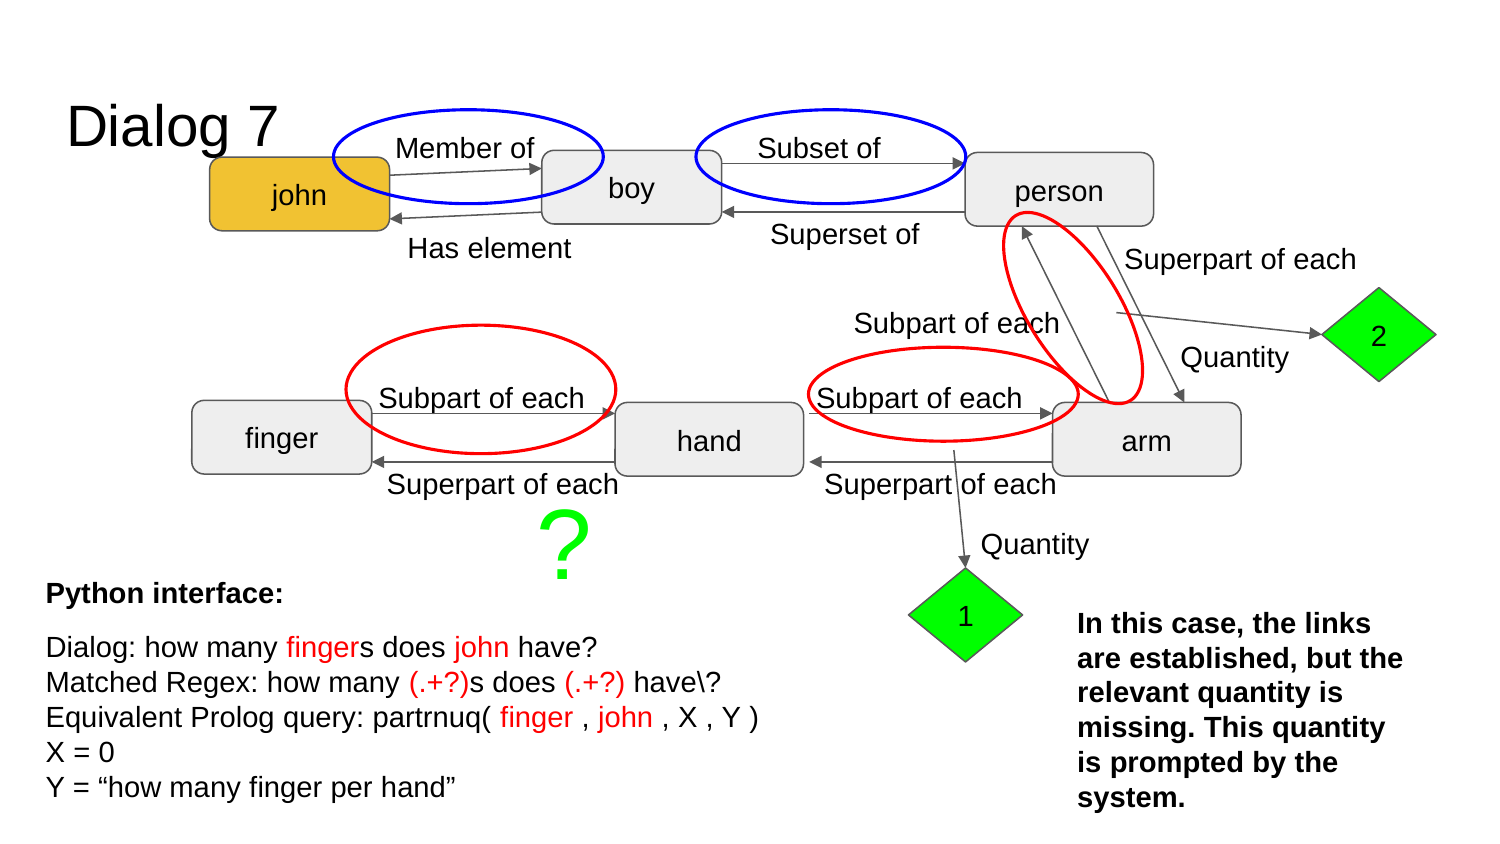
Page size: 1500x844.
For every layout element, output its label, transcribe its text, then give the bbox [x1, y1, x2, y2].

text_box Python interface: [30, 559, 333, 614]
text_box Subpart of each [838, 289, 1016, 344]
title Dialog 7 [51, 72, 1449, 167]
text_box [389, 211, 542, 220]
text_box hand [615, 402, 804, 477]
text_box Quantity [1188, 323, 1354, 377]
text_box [1096, 225, 1185, 403]
text_box Superpart of each [1185, 225, 1374, 279]
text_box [389, 168, 542, 176]
text_box Superpart of each [371, 450, 636, 464]
text_box Superpart of each [967, 450, 1074, 504]
text_box Dialog: how many fingers does john have? Matched Regex: how many (.+?)s does (.+?) have\? Equivalent Prolog query: partrnuq( finger , john , X , Y ) X = 0 Y = “how many finger per hand” [30, 613, 828, 800]
text_box 2 [1335, 287, 1436, 382]
text_box Superpart of each [371, 468, 521, 504]
text_box Subpart of each [800, 364, 837, 419]
text_box ? [521, 464, 638, 581]
text_box arm [1052, 402, 1242, 477]
text_box Superpart of each [809, 469, 948, 504]
text_box [333, 109, 604, 204]
text_box Has element [392, 214, 595, 269]
text_box Member of [531, 114, 582, 130]
text_box boy [541, 150, 722, 224]
text_box john [209, 157, 390, 231]
text_box Superset of [754, 220, 957, 254]
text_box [1021, 225, 1095, 403]
text_box Superset of [754, 200, 957, 211]
text_box [1003, 212, 1059, 298]
text_box 1 [908, 570, 1023, 662]
text_box [808, 347, 1022, 412]
text_box Superpart of each [809, 450, 951, 461]
text_box [832, 410, 1071, 442]
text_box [1116, 312, 1323, 335]
text_box Subset of [894, 114, 945, 131]
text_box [953, 449, 966, 569]
text_box finger [191, 400, 372, 475]
text_box Quantity [970, 510, 1209, 565]
text_box Subset of [742, 114, 768, 121]
text_box In this case, the links are established, but the relevant quantity is missing. This quantity is prompted by the system. [1062, 588, 1427, 800]
text_box person [965, 152, 1154, 227]
text_box [346, 325, 616, 454]
text_box Member of [379, 114, 406, 121]
text_box [695, 109, 966, 204]
